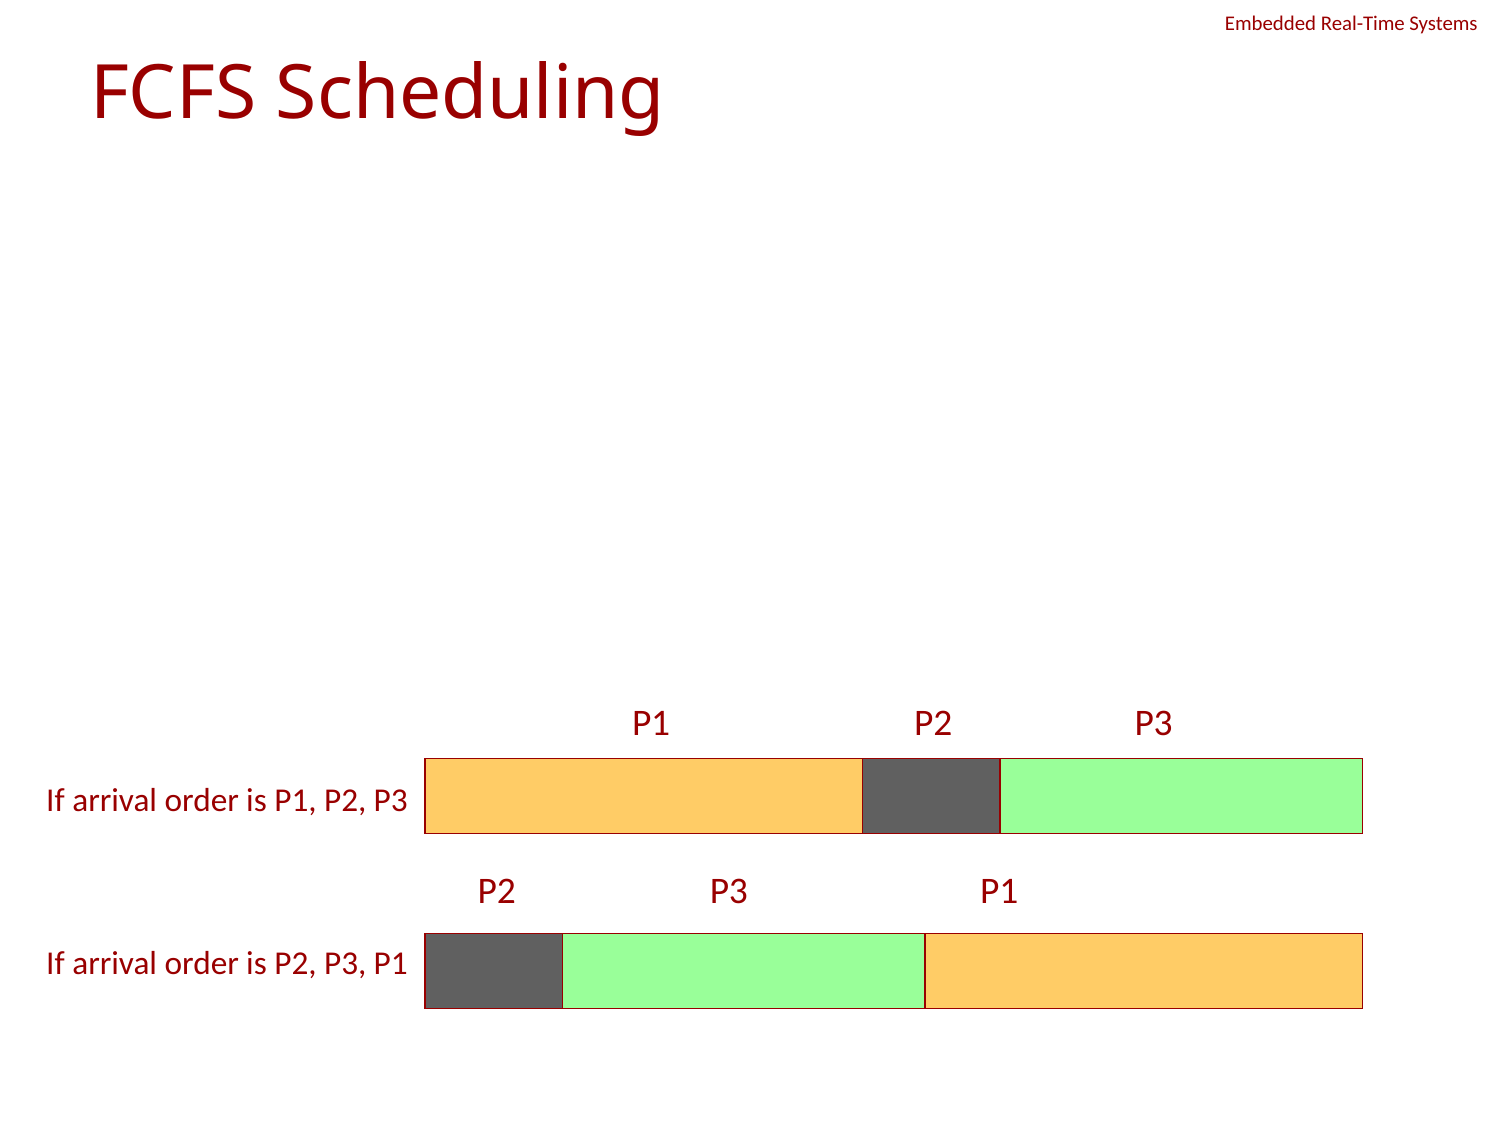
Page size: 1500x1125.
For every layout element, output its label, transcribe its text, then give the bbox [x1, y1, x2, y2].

text_box P3 [1119, 690, 1188, 751]
text_box If arrival order is P2, P3, P1 [31, 933, 424, 989]
text_box [424, 758, 862, 834]
text_box P2 [899, 690, 968, 751]
text_box [925, 933, 1363, 1009]
text_box [562, 933, 925, 1009]
text_box P1 [965, 858, 1034, 919]
text_box If arrival order is P1, P2, P3 [31, 771, 424, 826]
text_box [999, 758, 1363, 834]
text_box P1 [617, 690, 686, 751]
text_box [862, 758, 999, 834]
text_box P3 [694, 858, 763, 919]
title FCFS Scheduling [75, 45, 1425, 133]
text_box [424, 933, 562, 1009]
text_box P2 [462, 858, 531, 919]
